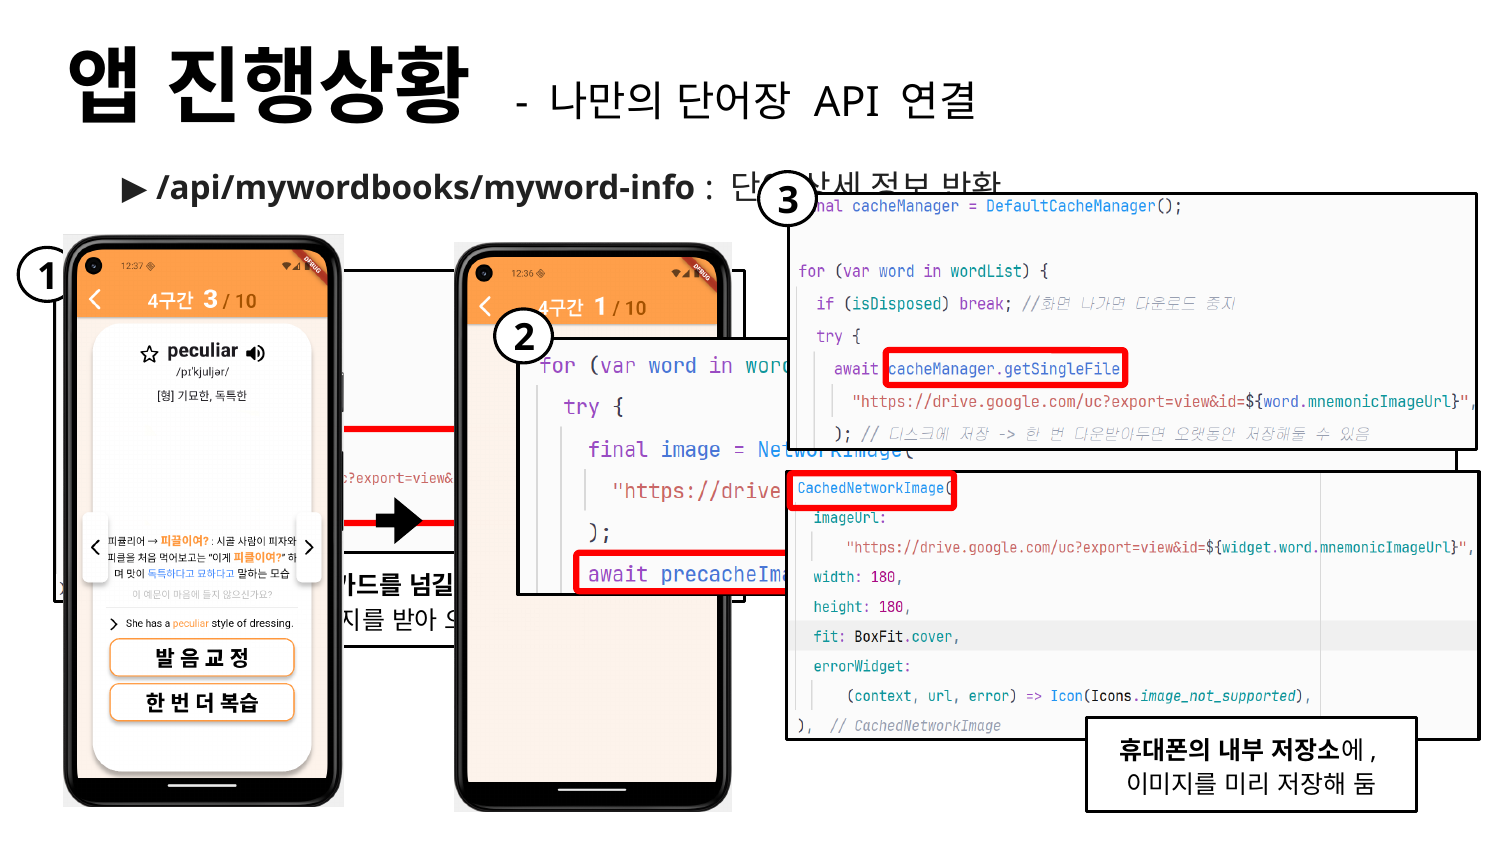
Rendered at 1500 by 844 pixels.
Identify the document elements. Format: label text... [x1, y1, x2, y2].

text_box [736, 247, 744, 307]
picture [454, 241, 732, 812]
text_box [349, 247, 449, 647]
text_box ▶ /api/mywordbooks/myword-info : 단어 상세 정보 반환 [106, 157, 1095, 215]
title 앱 진행상황 - 나만의 단어장 API 연결 [51, 35, 1449, 130]
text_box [758, 171, 1478, 812]
picture [62, 233, 345, 808]
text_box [494, 308, 753, 710]
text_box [17, 247, 57, 647]
